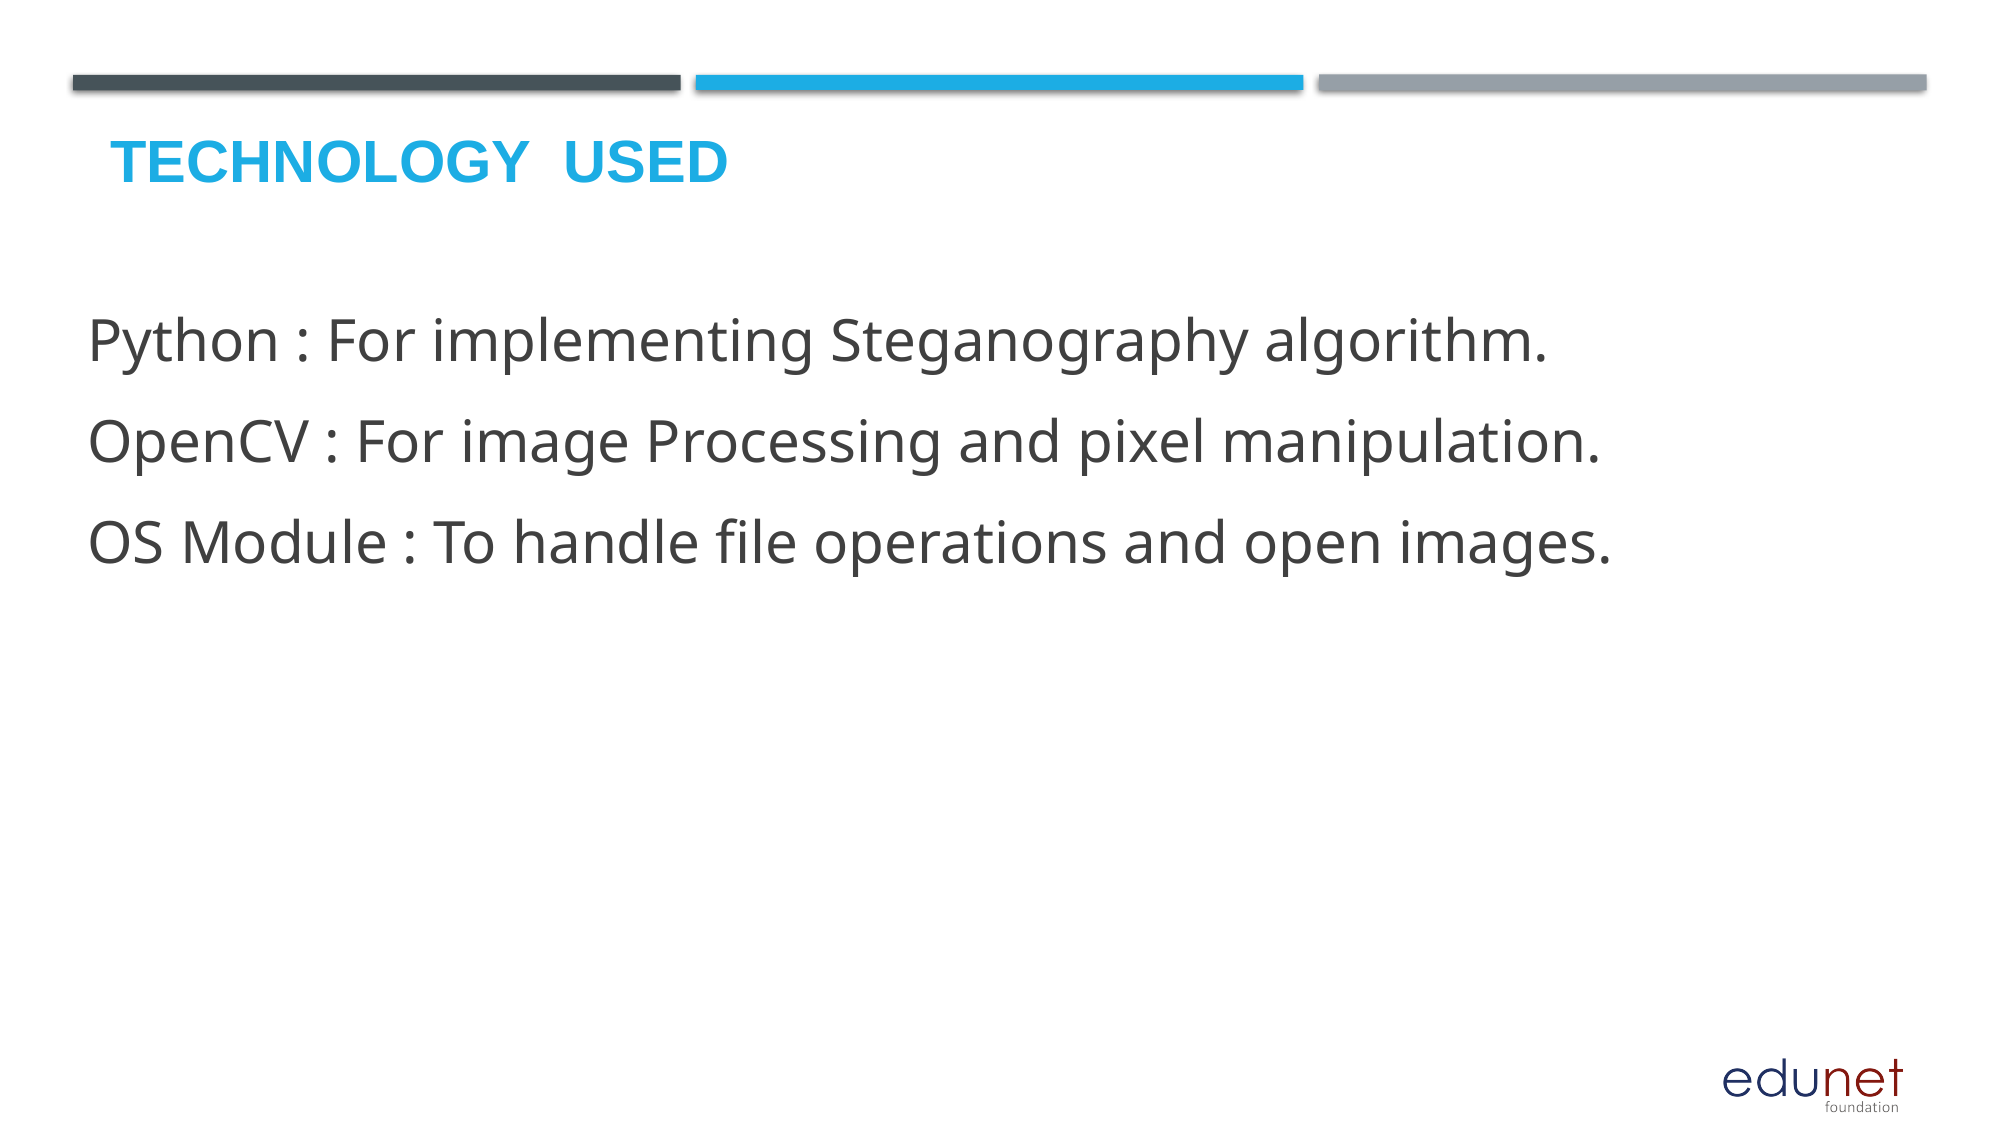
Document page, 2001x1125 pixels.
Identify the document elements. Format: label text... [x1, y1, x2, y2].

list Python : For implementing Steganography algorithm. OpenCV : For image Processing and pixel manipulation. OS Module : To handle file operations and open images. [72, 178, 1978, 1091]
title Technology used [95, 115, 1905, 178]
picture [1719, 1091, 1905, 1116]
